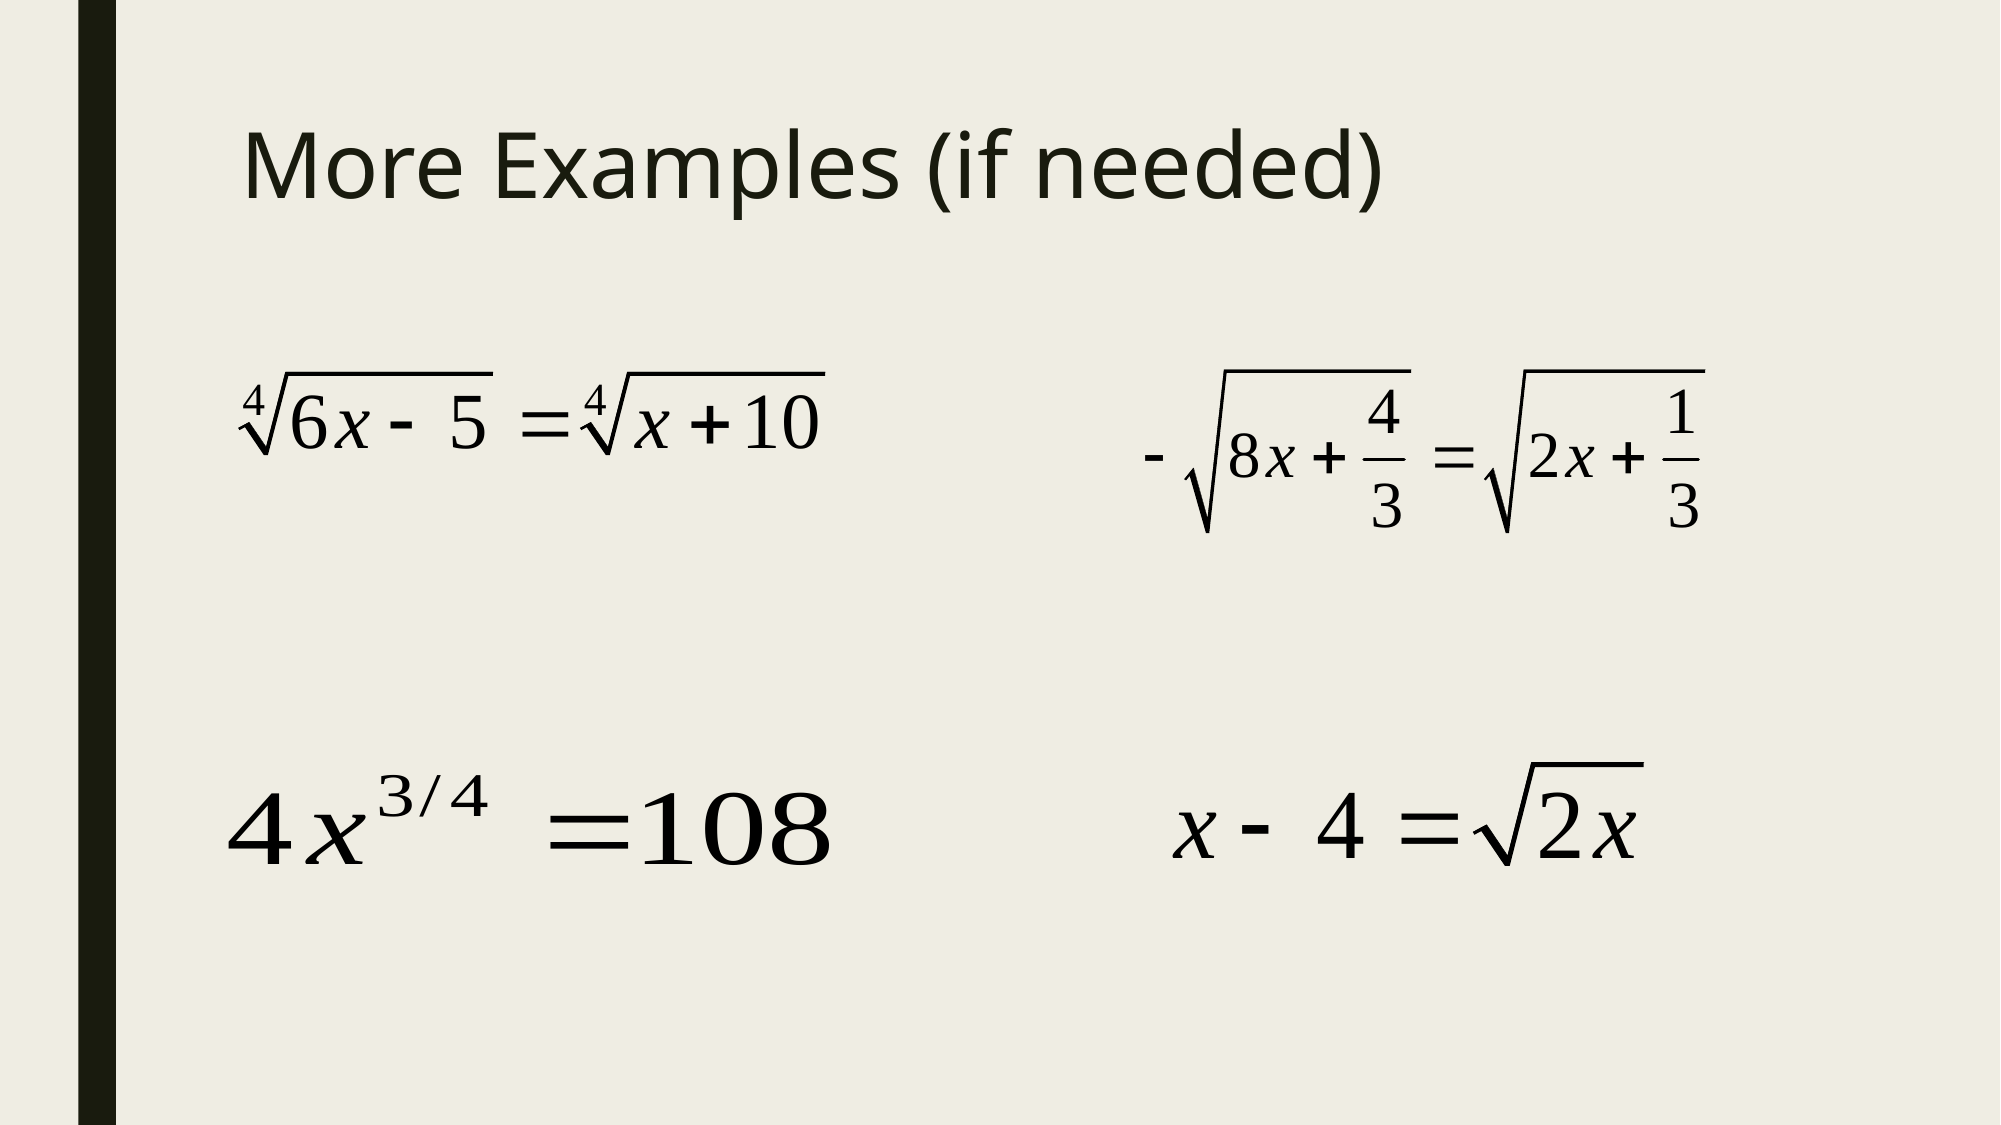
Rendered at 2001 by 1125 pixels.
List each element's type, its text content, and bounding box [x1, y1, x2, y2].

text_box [204, 748, 864, 883]
title More Examples (if needed) [225, 112, 1800, 357]
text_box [224, 356, 843, 469]
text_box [1133, 356, 1718, 549]
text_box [1155, 742, 1660, 883]
